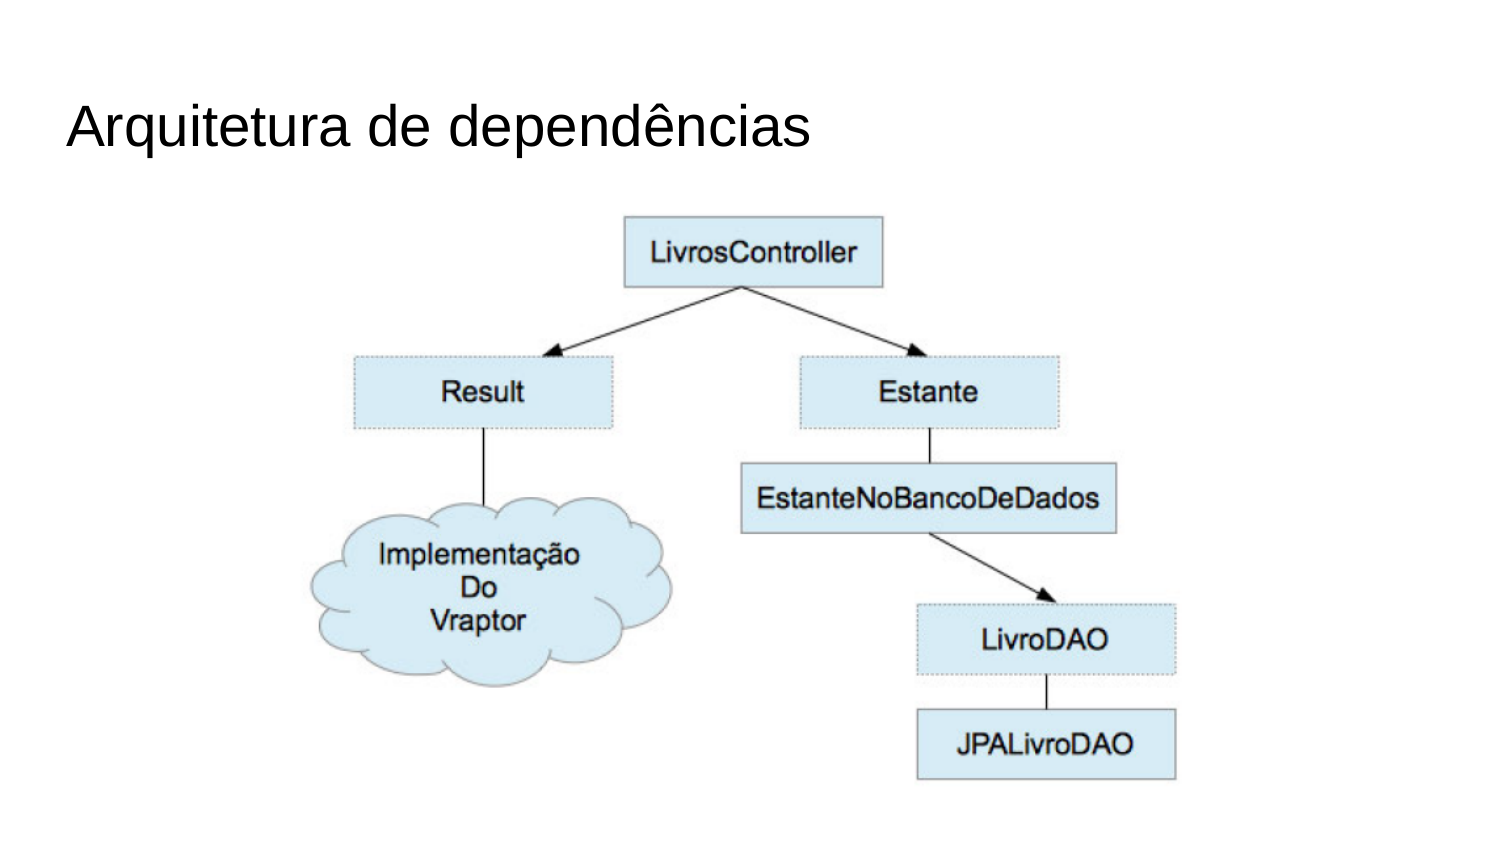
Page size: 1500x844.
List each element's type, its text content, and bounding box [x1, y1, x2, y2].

title Arquitetura de dependências [51, 72, 1449, 167]
picture [276, 182, 1223, 810]
